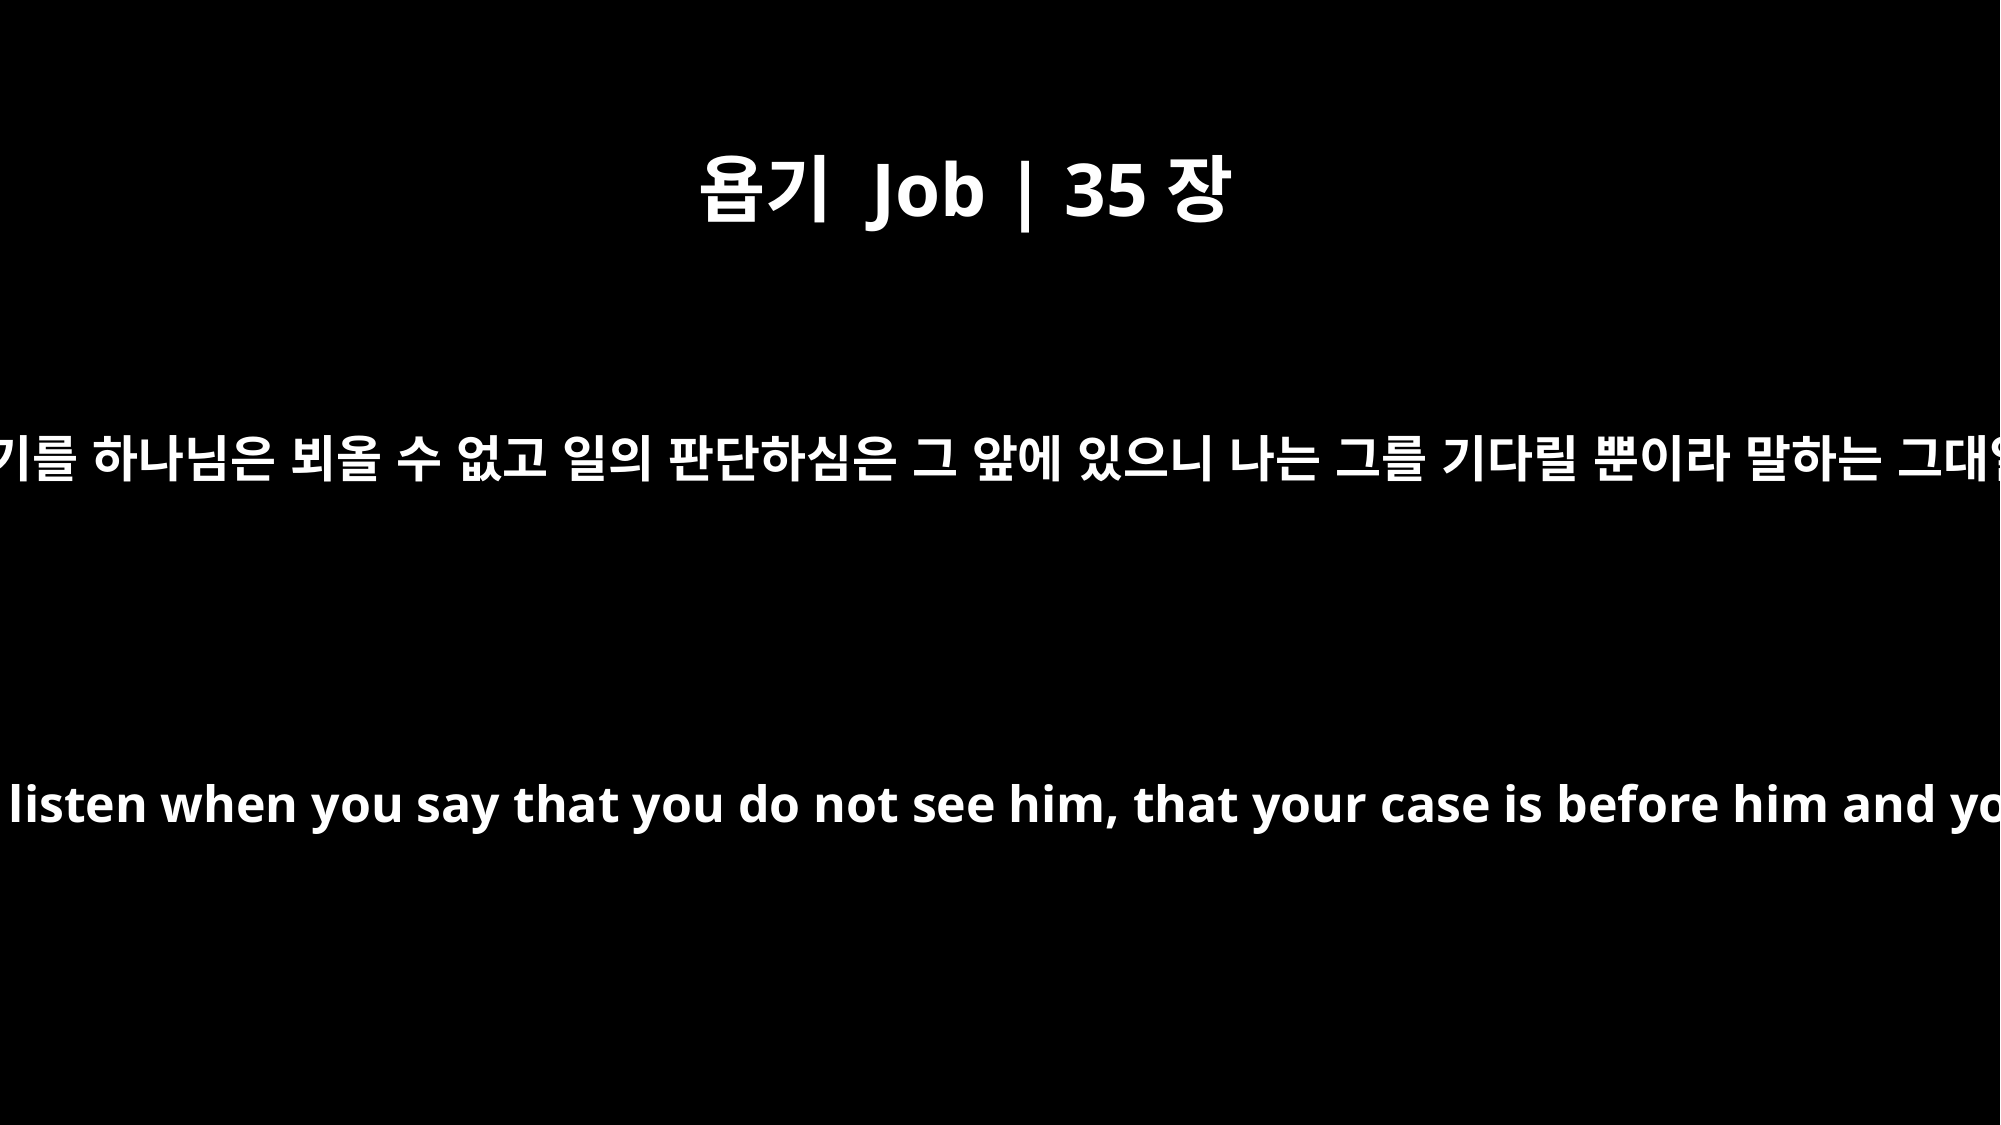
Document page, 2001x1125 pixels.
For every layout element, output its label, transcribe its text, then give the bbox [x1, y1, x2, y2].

text_box 욥기 Job | 35장 [683, 136, 1249, 239]
text_box 14 하물며 말하기를 하나님은 뵈올 수 없고 일의 판단하심은 그 앞에 있으니 나는 그를 기다릴 뿐이라 말하는 그대일까보냐 [0, 359, 2000, 495]
text_box How much less, then, will he listen when you say that you do not see him, that your case is before him and you must wait for him, [0, 764, 2000, 840]
